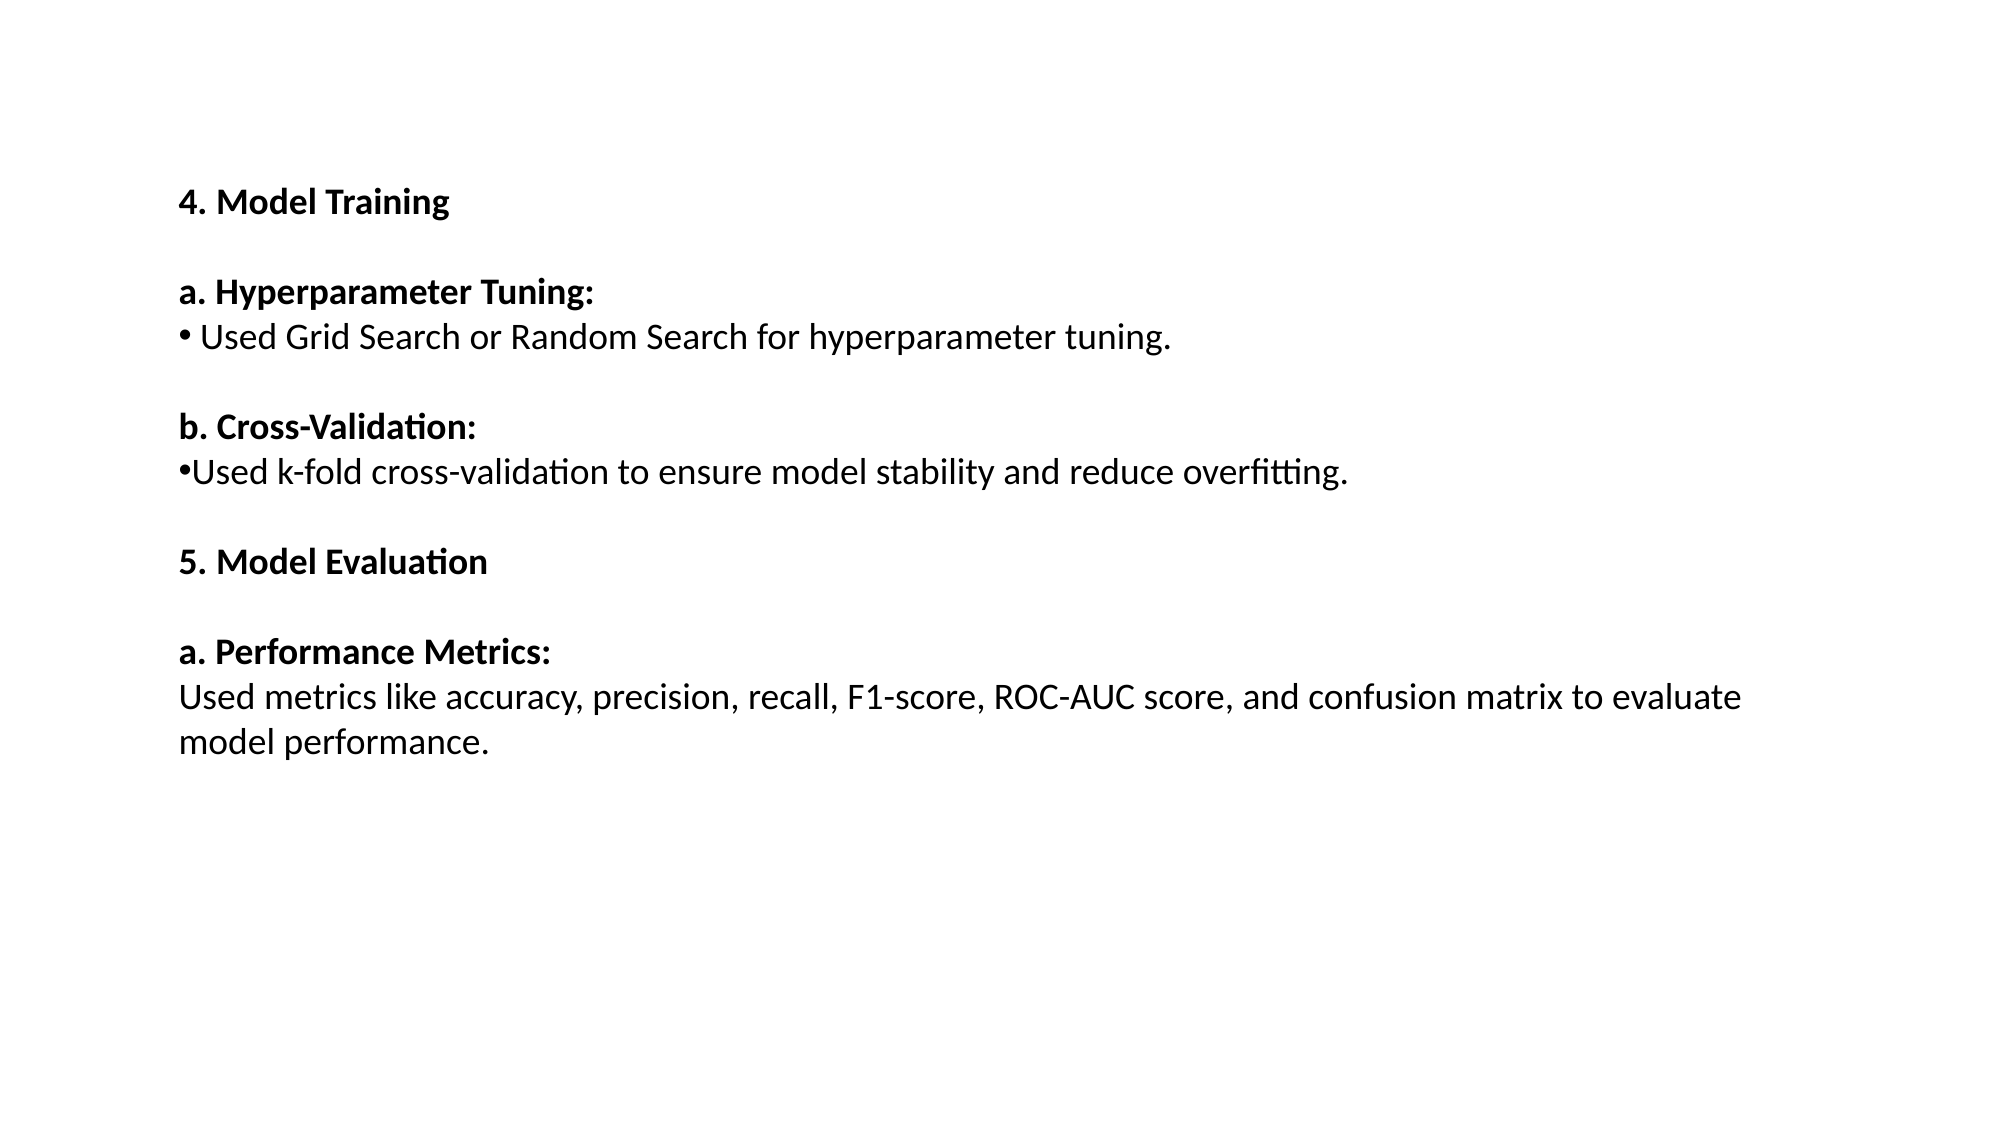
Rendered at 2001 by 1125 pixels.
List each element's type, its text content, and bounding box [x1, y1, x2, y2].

text_box 4. Model Training a. Hyperparameter Tuning: Used Grid Search or Random Search for hyperparameter tuning. b. Cross-Validation: Used k-fold cross-validation to ensure model stability and reduce overfitting. 5. Model Evaluation a. Performance Metrics: Used metrics like accuracy, precision, recall, F1-score, ROC-AUC score, and confusion matrix to evaluate model performance. [163, 124, 1814, 860]
